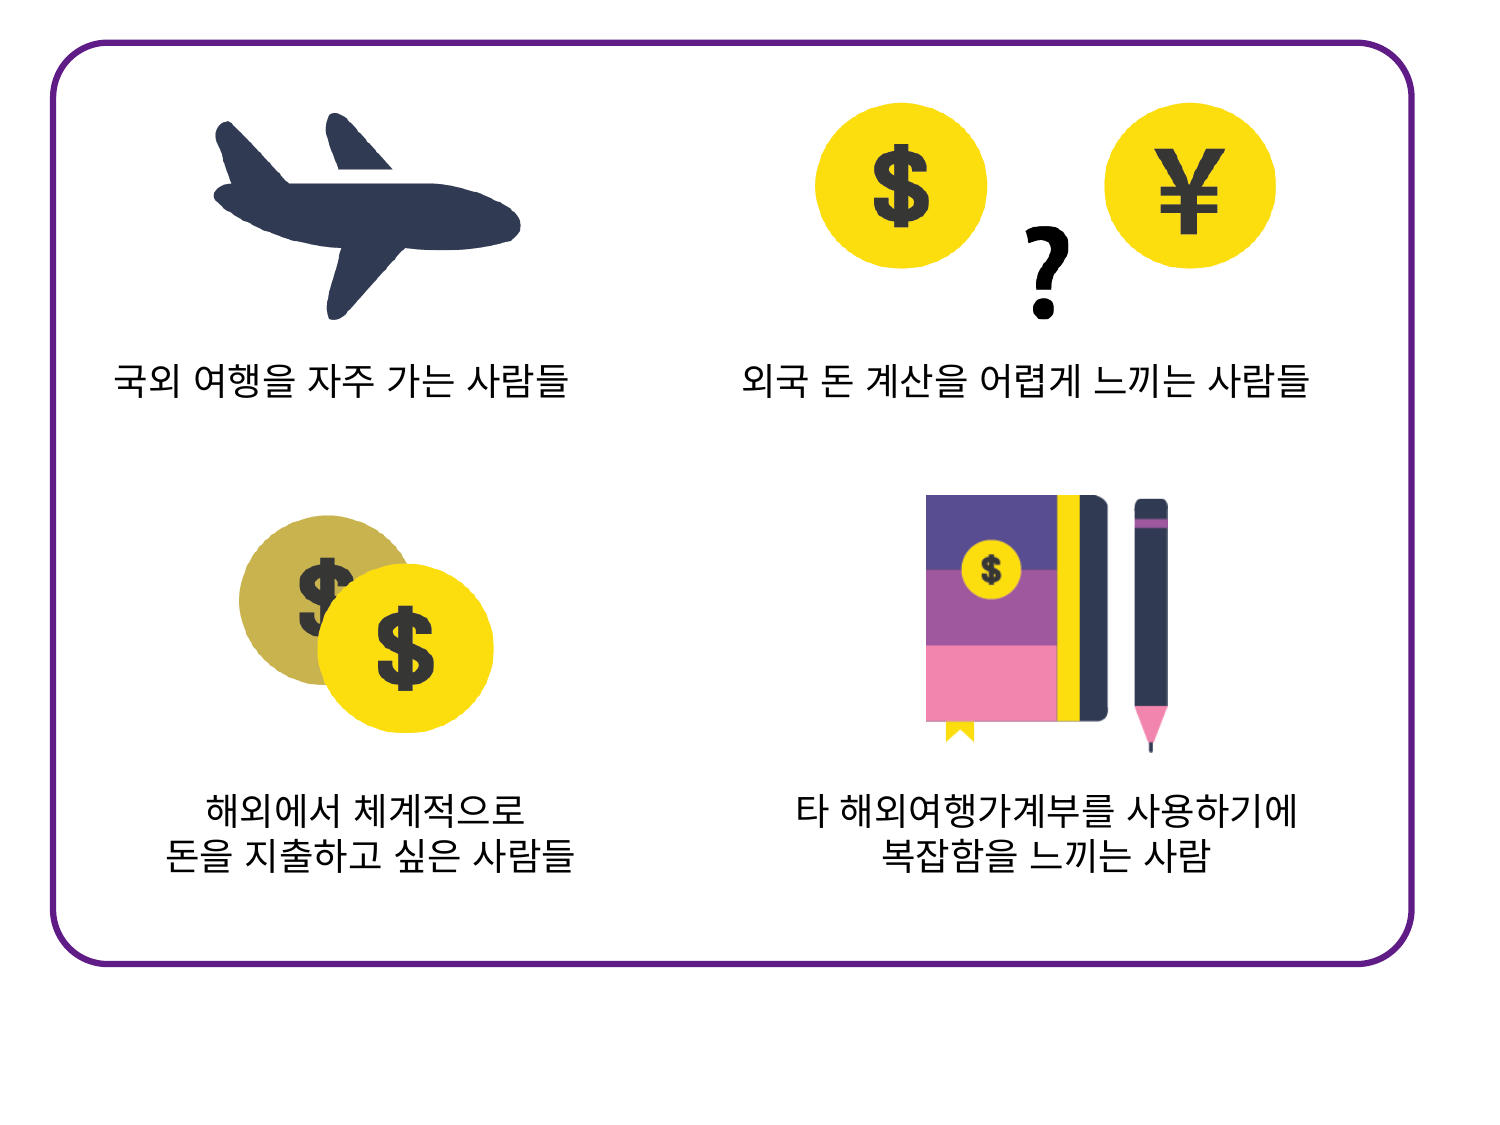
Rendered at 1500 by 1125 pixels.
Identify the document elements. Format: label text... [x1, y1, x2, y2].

text_box 국외 여행을 자주 가는 사람들 [99, 350, 643, 410]
picture [239, 514, 494, 733]
picture [815, 102, 1276, 351]
text_box [50, 40, 1414, 967]
picture [212, 113, 521, 320]
text_box 타 해외여행가계부를 사용하기에 복잡함을 느끼는 사람 [780, 780, 1314, 885]
text_box 외국 돈 계산을 어렵게 느끼는 사람들 [726, 350, 1365, 411]
text_box 해외에서 체계적으로 돈을 지출하고 싶은 사람들 [122, 780, 619, 885]
picture [926, 494, 1168, 753]
